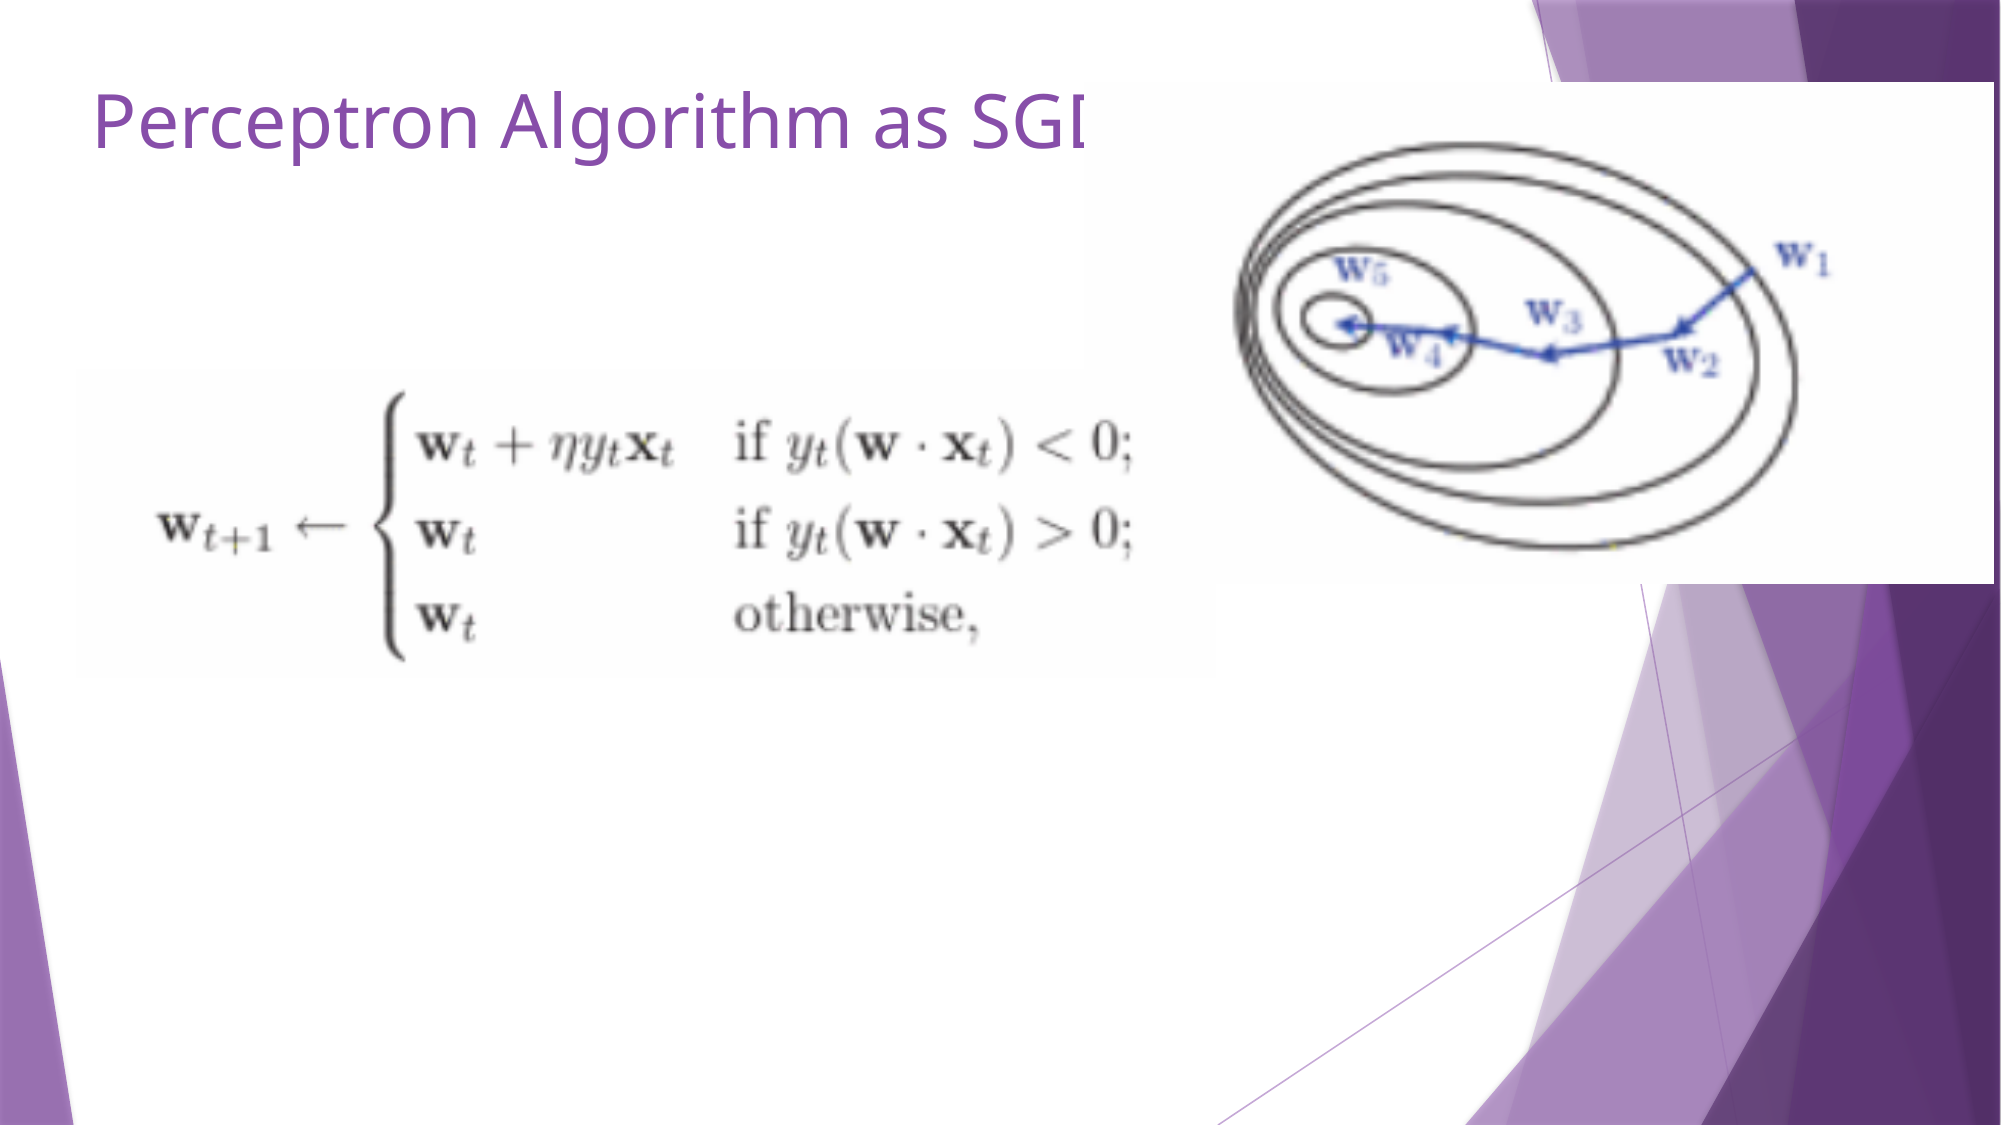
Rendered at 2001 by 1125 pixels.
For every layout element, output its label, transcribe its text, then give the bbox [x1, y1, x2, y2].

title Perceptron Algorithm as SGD [76, 65, 1722, 283]
picture [76, 82, 1994, 679]
